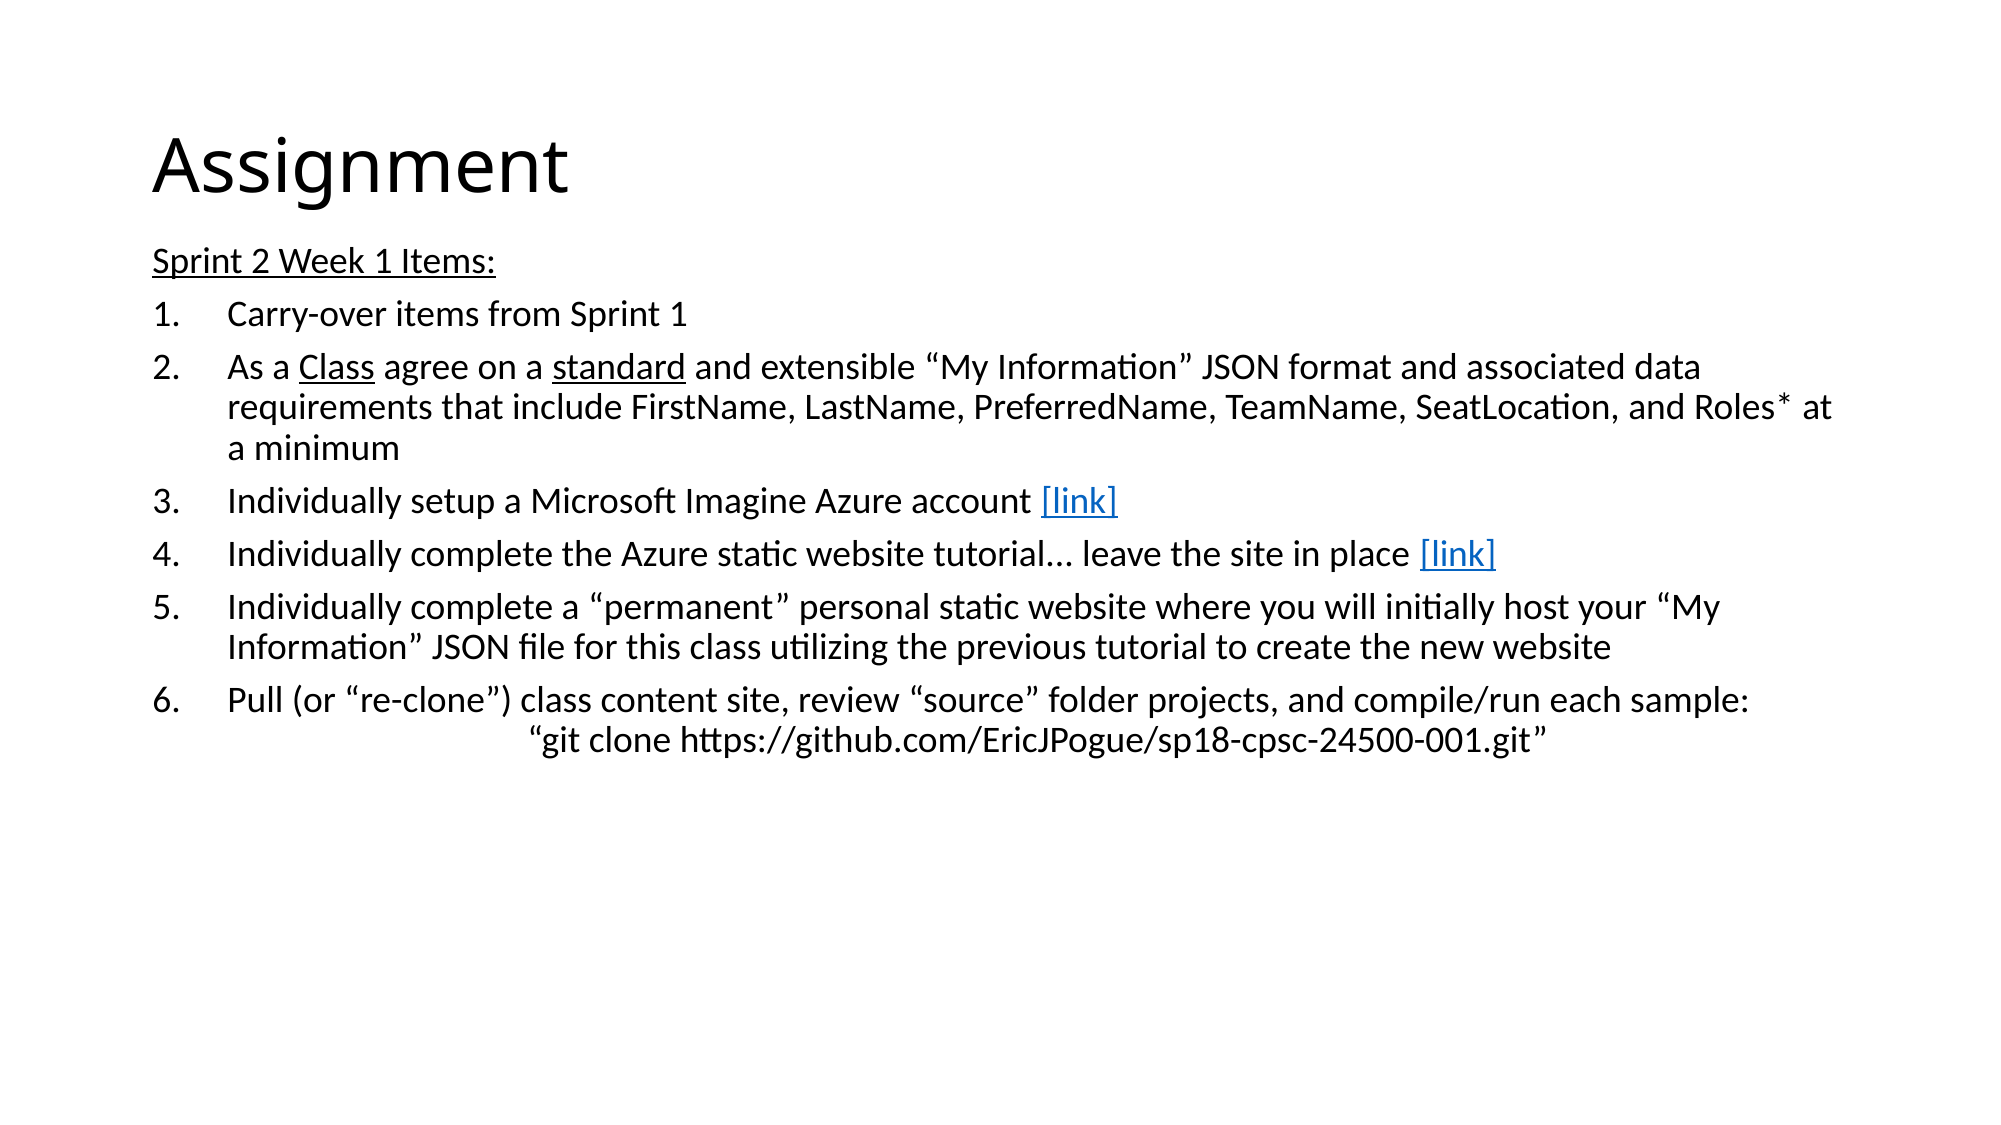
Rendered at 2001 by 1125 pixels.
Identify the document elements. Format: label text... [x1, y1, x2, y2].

list Sprint 2 Week 1 Items: Carry-over items from Sprint 1 As a Class agree on a standard and extensible “My Information” JSON format and associated data requirements that include FirstName, LastName, PreferredName, TeamName, SeatLocation, and Roles* at a minimum Individually setup a Microsoft Imagine Azure account [link] Individually complete the Azure static website tutorial... leave the site in place [link] Individually complete a “permanent” personal static website where you will initially host your “My Information” JSON file for this class utilizing the previous tutorial to create the new website Pull (or “re-clone”) class content site, review “source” folder projects, and compile/run each sample: “git clone https://github.com/EricJPogue/sp18-cpsc-24500-001.git” [137, 233, 1863, 1079]
title Assignment [137, 59, 1863, 233]
